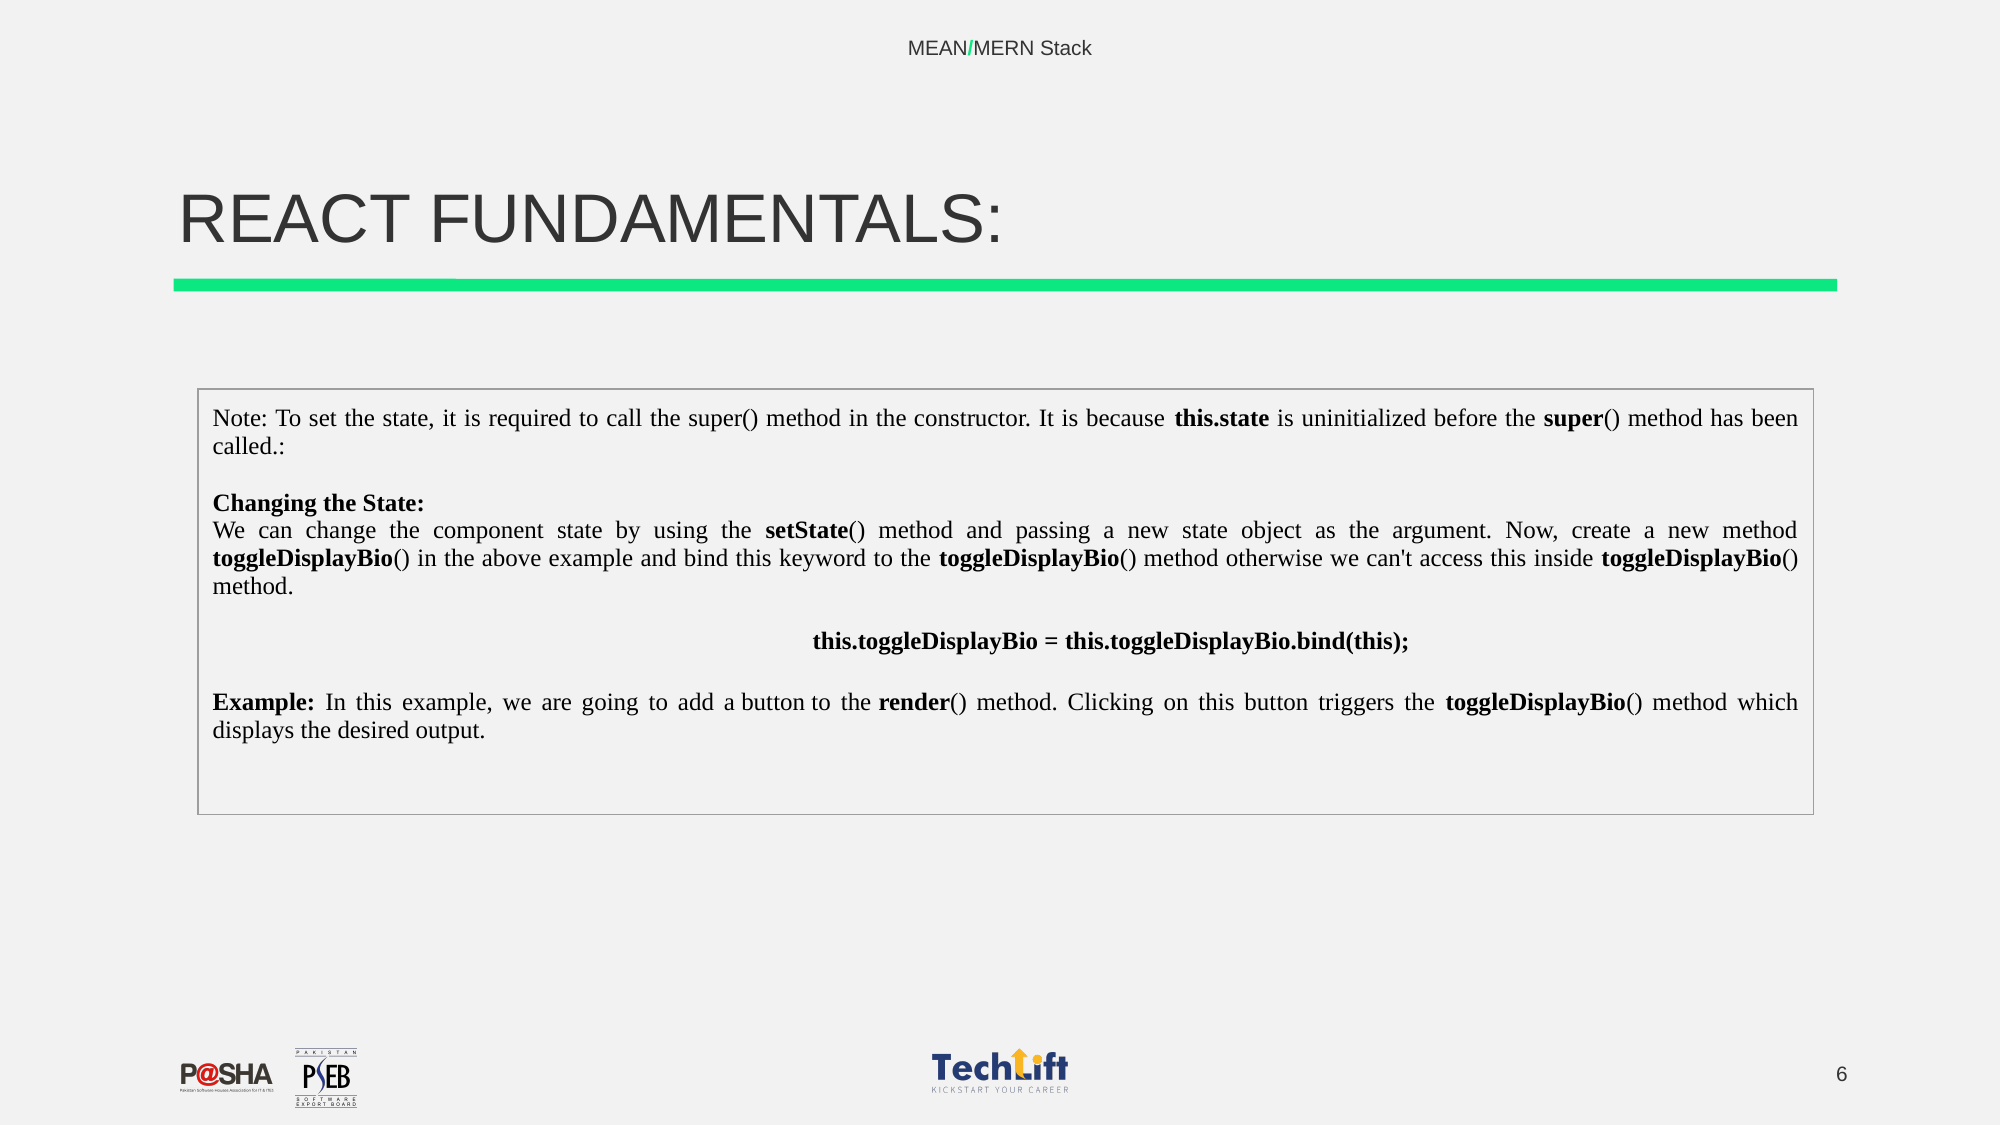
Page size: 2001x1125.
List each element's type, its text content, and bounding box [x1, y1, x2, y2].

slide_number ‹#› [1412, 1042, 1863, 1103]
picture [180, 1063, 274, 1093]
title REACT FUNDAMENTALS: [163, 167, 1814, 265]
picture [295, 1048, 357, 1108]
picture [932, 1048, 1068, 1093]
footer MEAN/MERN Stack [662, 17, 1338, 77]
table_header Note: To set the state, it is required to call the super() method in the constructor. It is because this.state is uninitialized before the super() method has been called.: Changing the State: We can change the component state by using the setState() method and passing a new state object as the argument. Now, create a new method toggleDisplayBio() in the above example and bind this keyword to the toggleDisplayBio() method otherwise we can't access this inside toggleDisplayBio() method. this.toggleDisplayBio = this.toggleDisplayBio.bind(this); Example: In this example, we are going to add a button to the render() method. Clicking on this button triggers the toggleDisplayBio() method which displays the desired output. [199, 390, 1813, 814]
